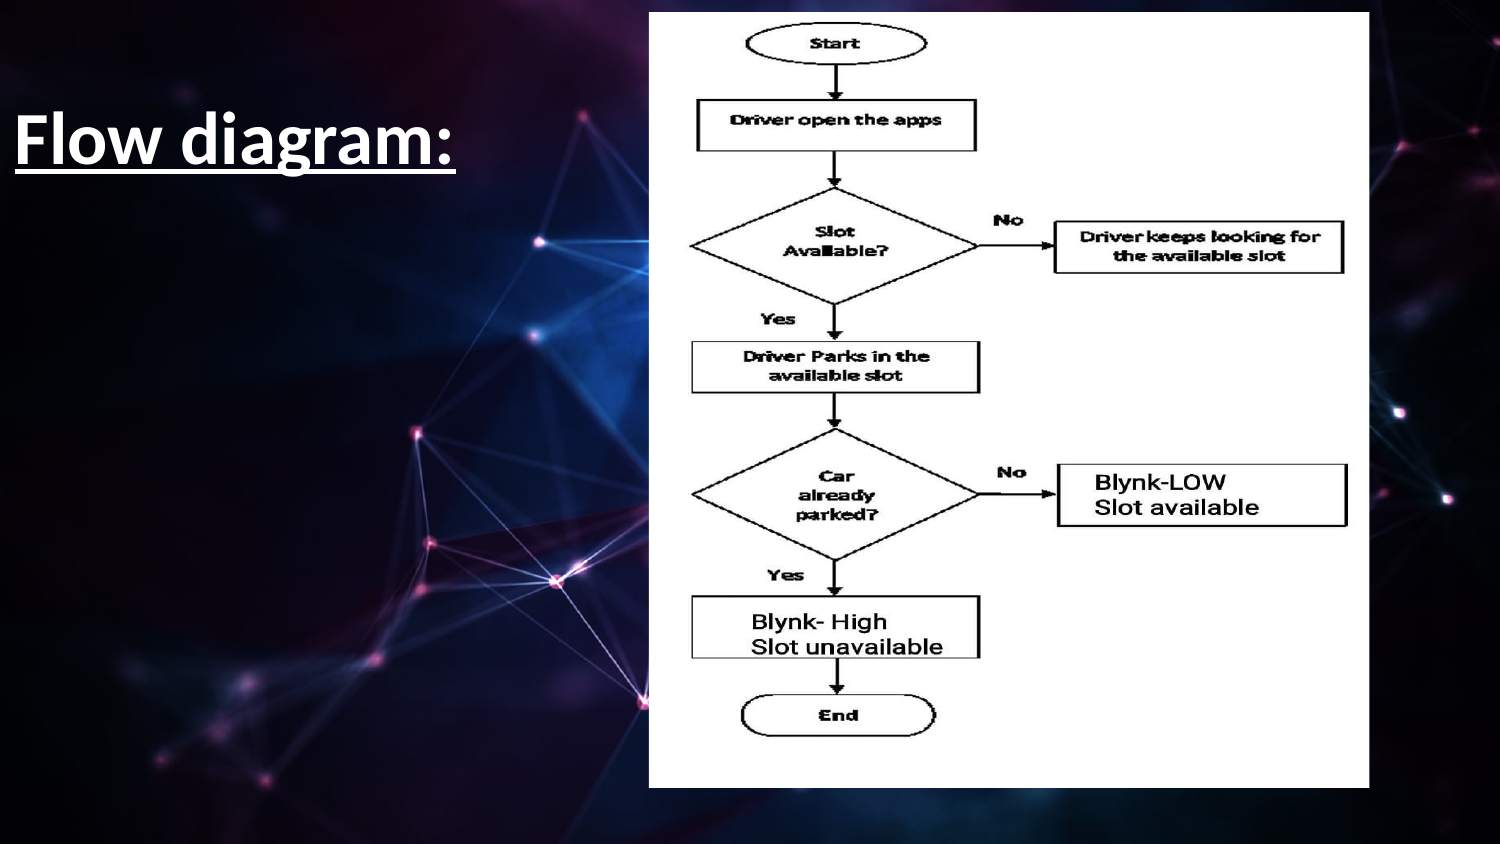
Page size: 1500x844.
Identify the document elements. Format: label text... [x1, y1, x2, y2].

text_box Flow diagram: [0, 82, 580, 187]
picture [0, 0, 1500, 844]
